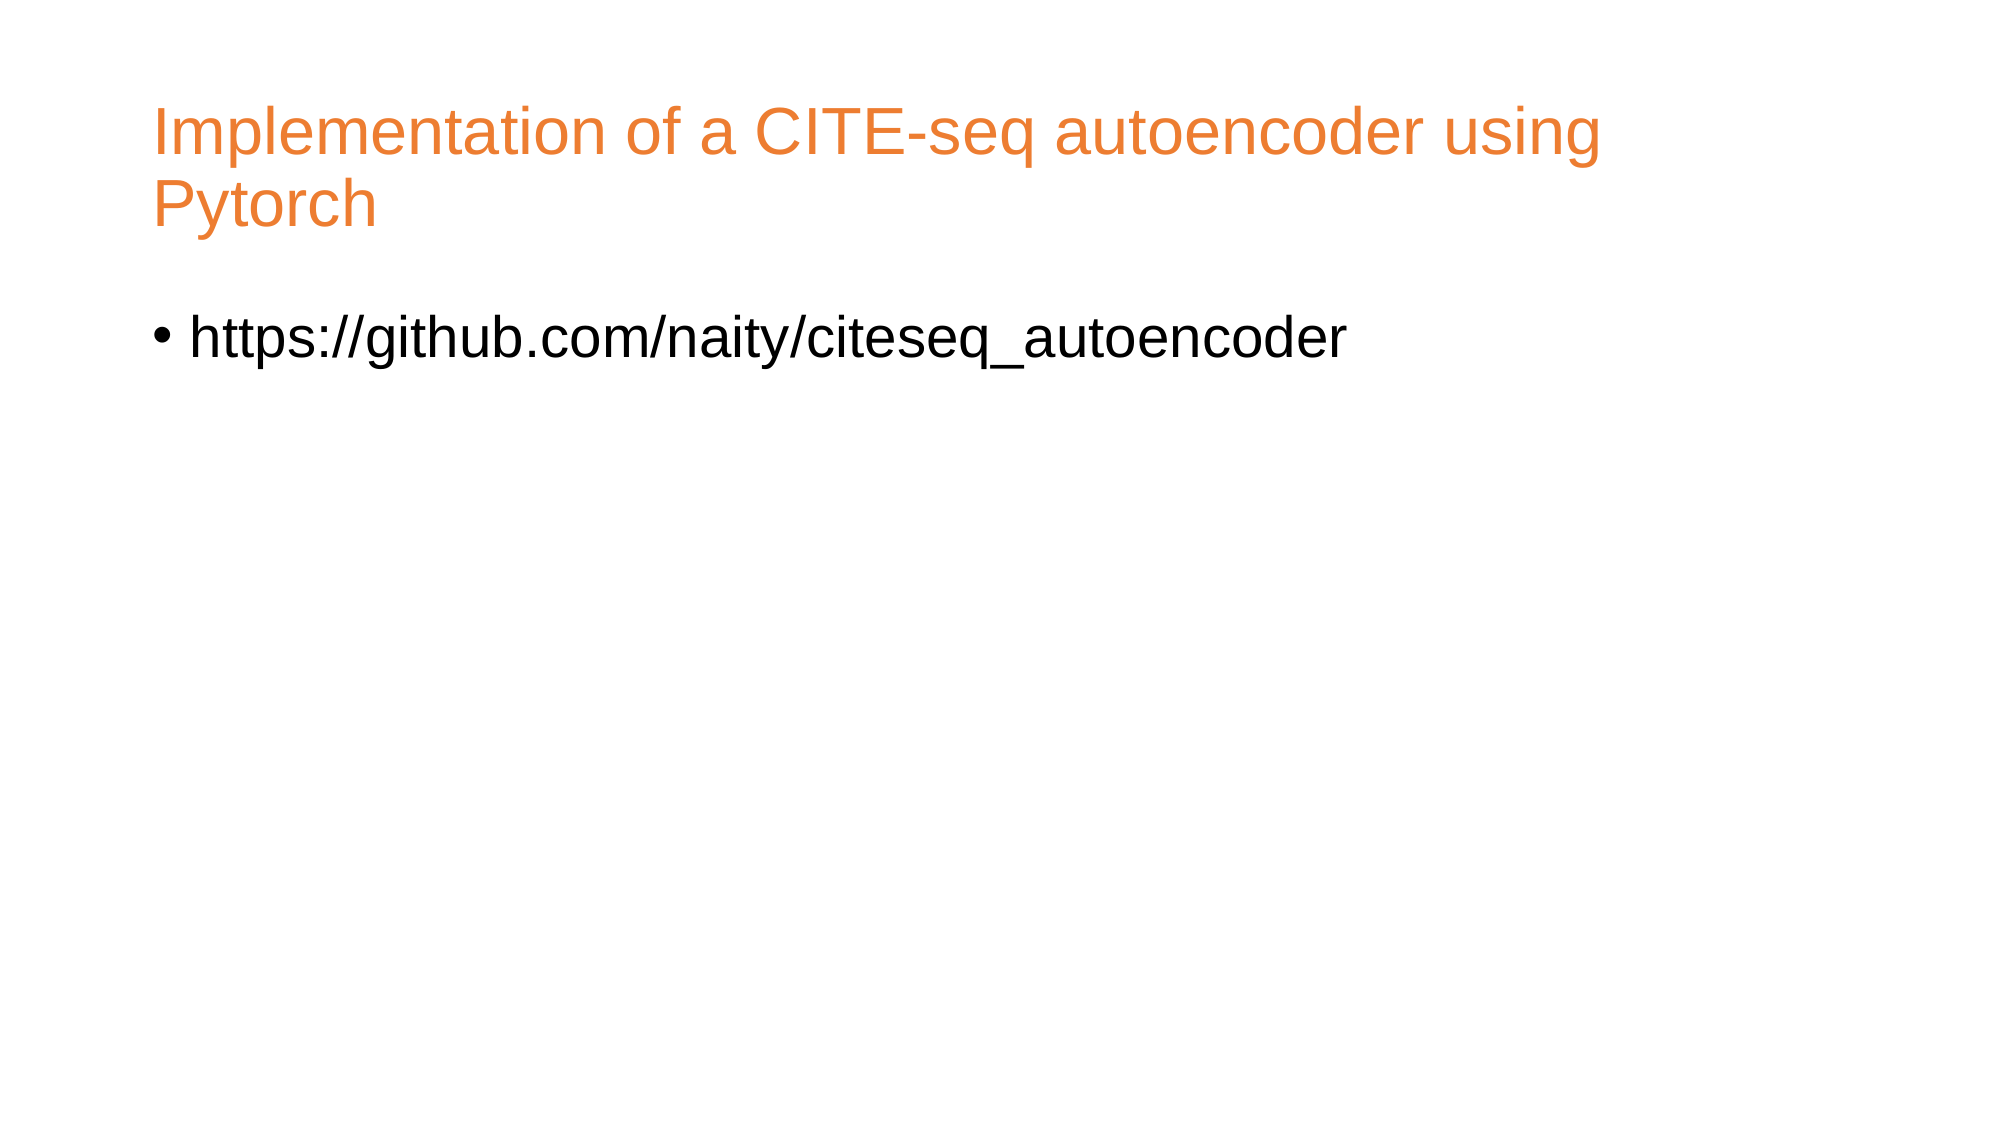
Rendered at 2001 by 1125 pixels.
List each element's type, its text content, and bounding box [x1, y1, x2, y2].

title Implementation of a CITE-seq autoencoder using Pytorch [137, 59, 1863, 278]
list https://github.com/naity/citeseq_autoencoder [137, 299, 1863, 1014]
